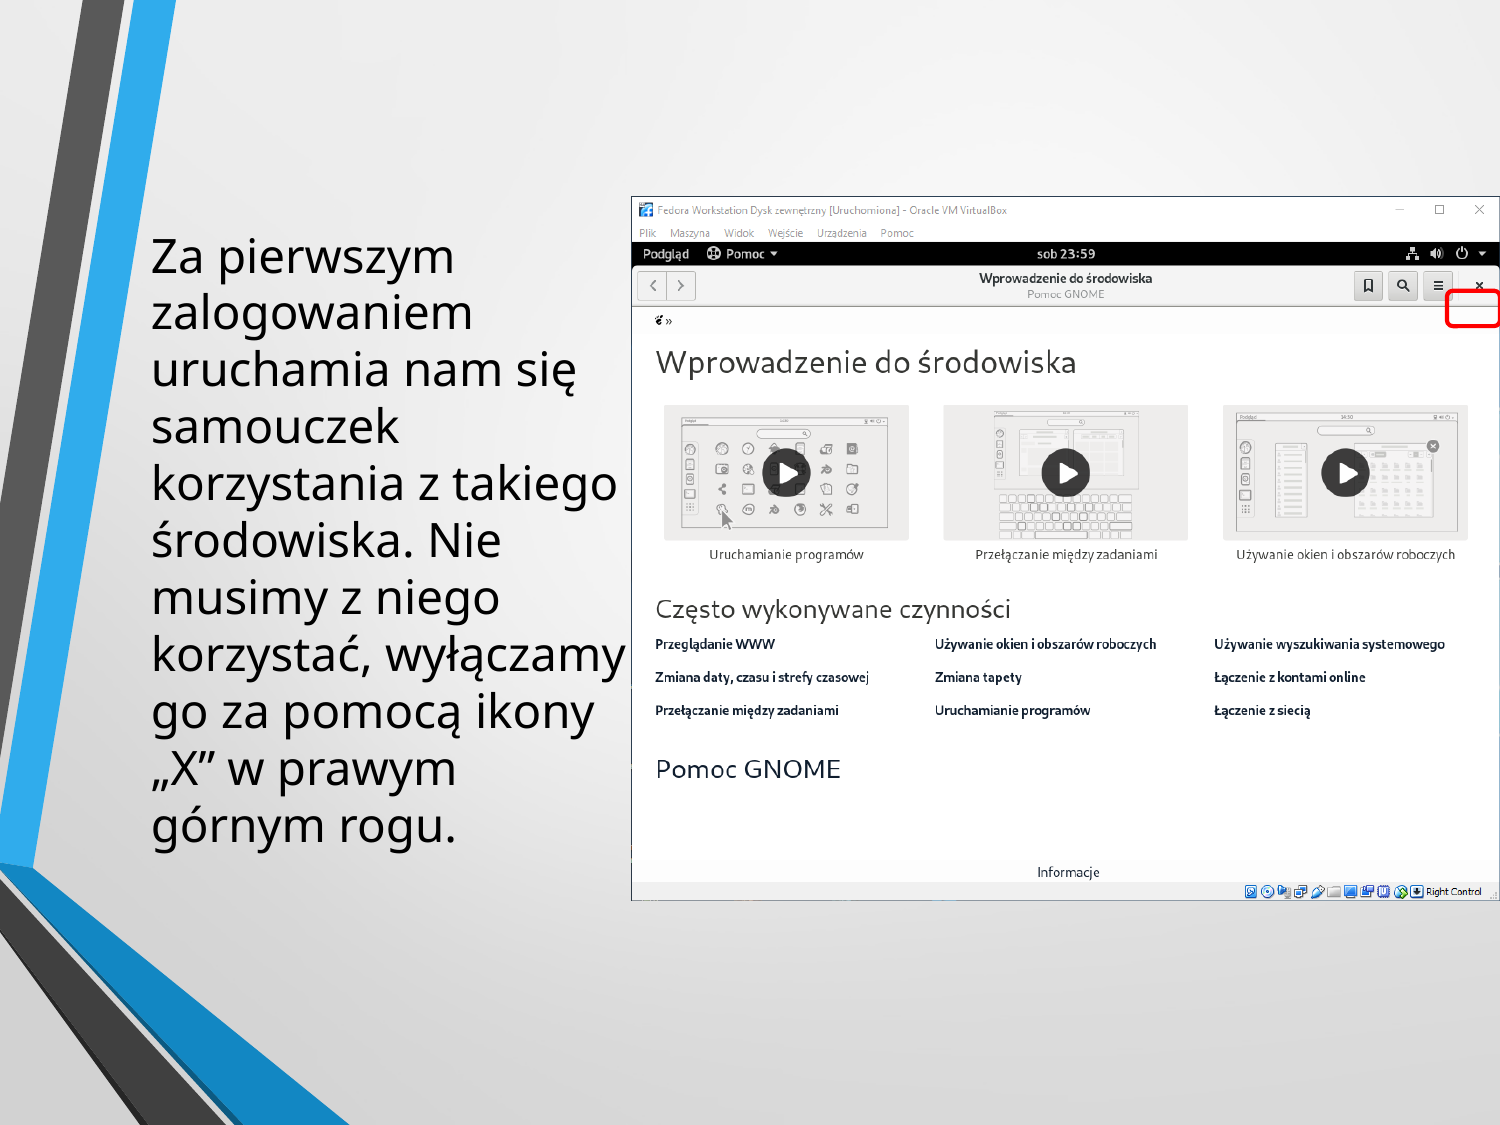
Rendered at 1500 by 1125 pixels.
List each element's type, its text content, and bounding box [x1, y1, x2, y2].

picture [631, 195, 1500, 901]
list Za pierwszym zalogowaniem uruchamia nam się samouczek korzystania z takiego środowiska. Nie musimy z niego korzystać, wyłączamy go za pomocą ikony „X” w prawym górnym rogu. [135, 218, 631, 894]
